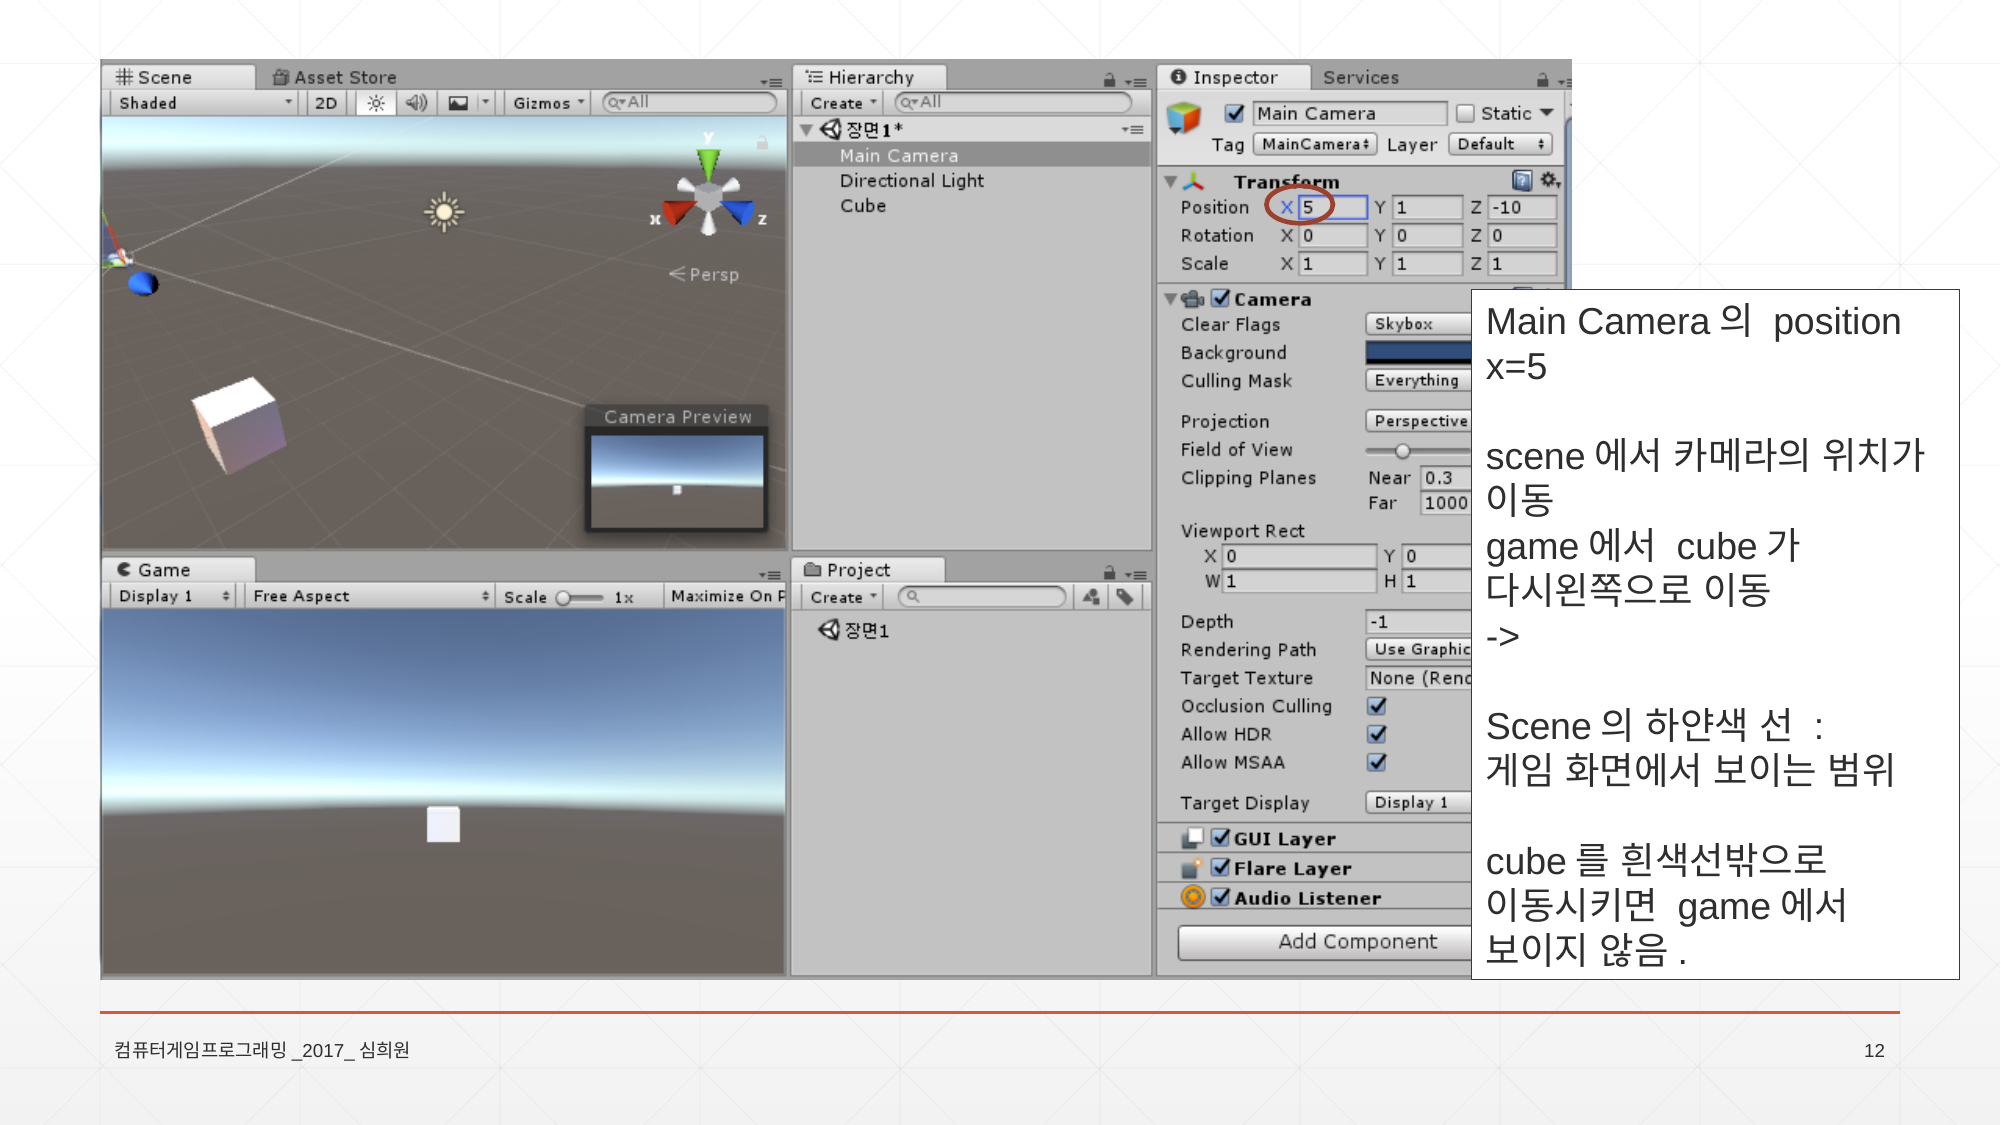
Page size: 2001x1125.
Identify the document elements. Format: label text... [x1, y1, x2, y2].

text_box Main Camera의 position x=5 scene에서 카메라의 위치가 이동 game에서 cube가 다시왼쪽으로 이동 -> Scene의 하얀색 선 : 게임 화면에서 보이는 범위 cube를 흰색선밖으로 이동시키면 game에서 보이지 않음. [1572, 289, 1960, 980]
footer 컴퓨터게임프로그래밍_2017_심희원 [99, 1031, 1106, 1069]
slide_number 12 [1749, 1031, 1901, 1069]
picture [99, 59, 1572, 980]
